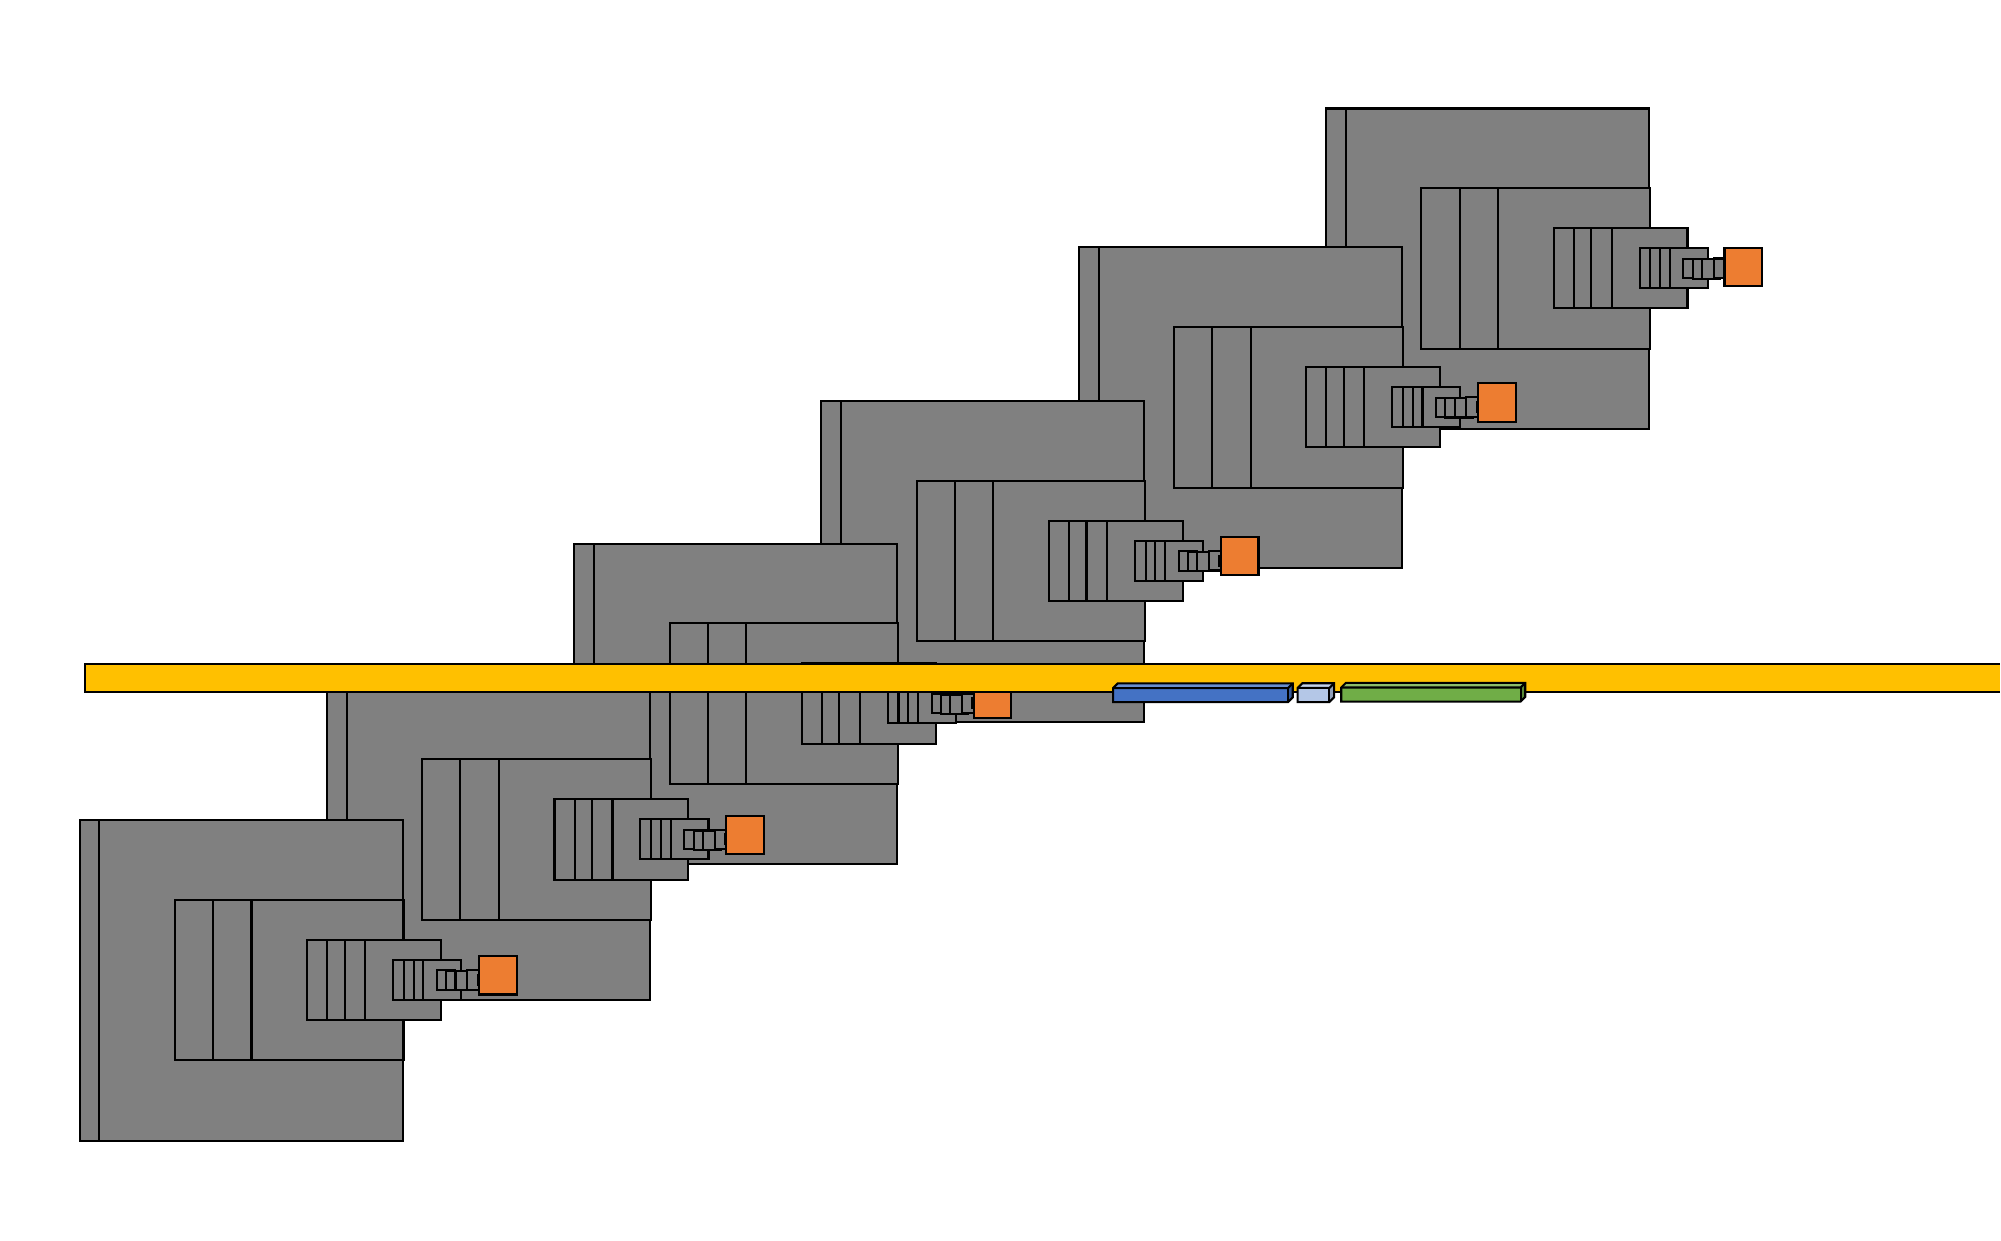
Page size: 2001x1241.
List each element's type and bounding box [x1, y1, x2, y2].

text_box [1296, 682, 1336, 704]
text_box [1078, 247, 1487, 568]
text_box [79, 820, 488, 1141]
text_box [1229, 568, 1260, 576]
text_box [327, 679, 735, 1001]
text_box [821, 401, 1229, 722]
text_box [1340, 681, 1527, 703]
text_box [1229, 682, 1294, 704]
text_box [84, 663, 574, 693]
text_box [1326, 108, 1734, 429]
text_box [1229, 663, 2000, 693]
text_box [1734, 247, 1763, 287]
text_box [574, 543, 982, 865]
